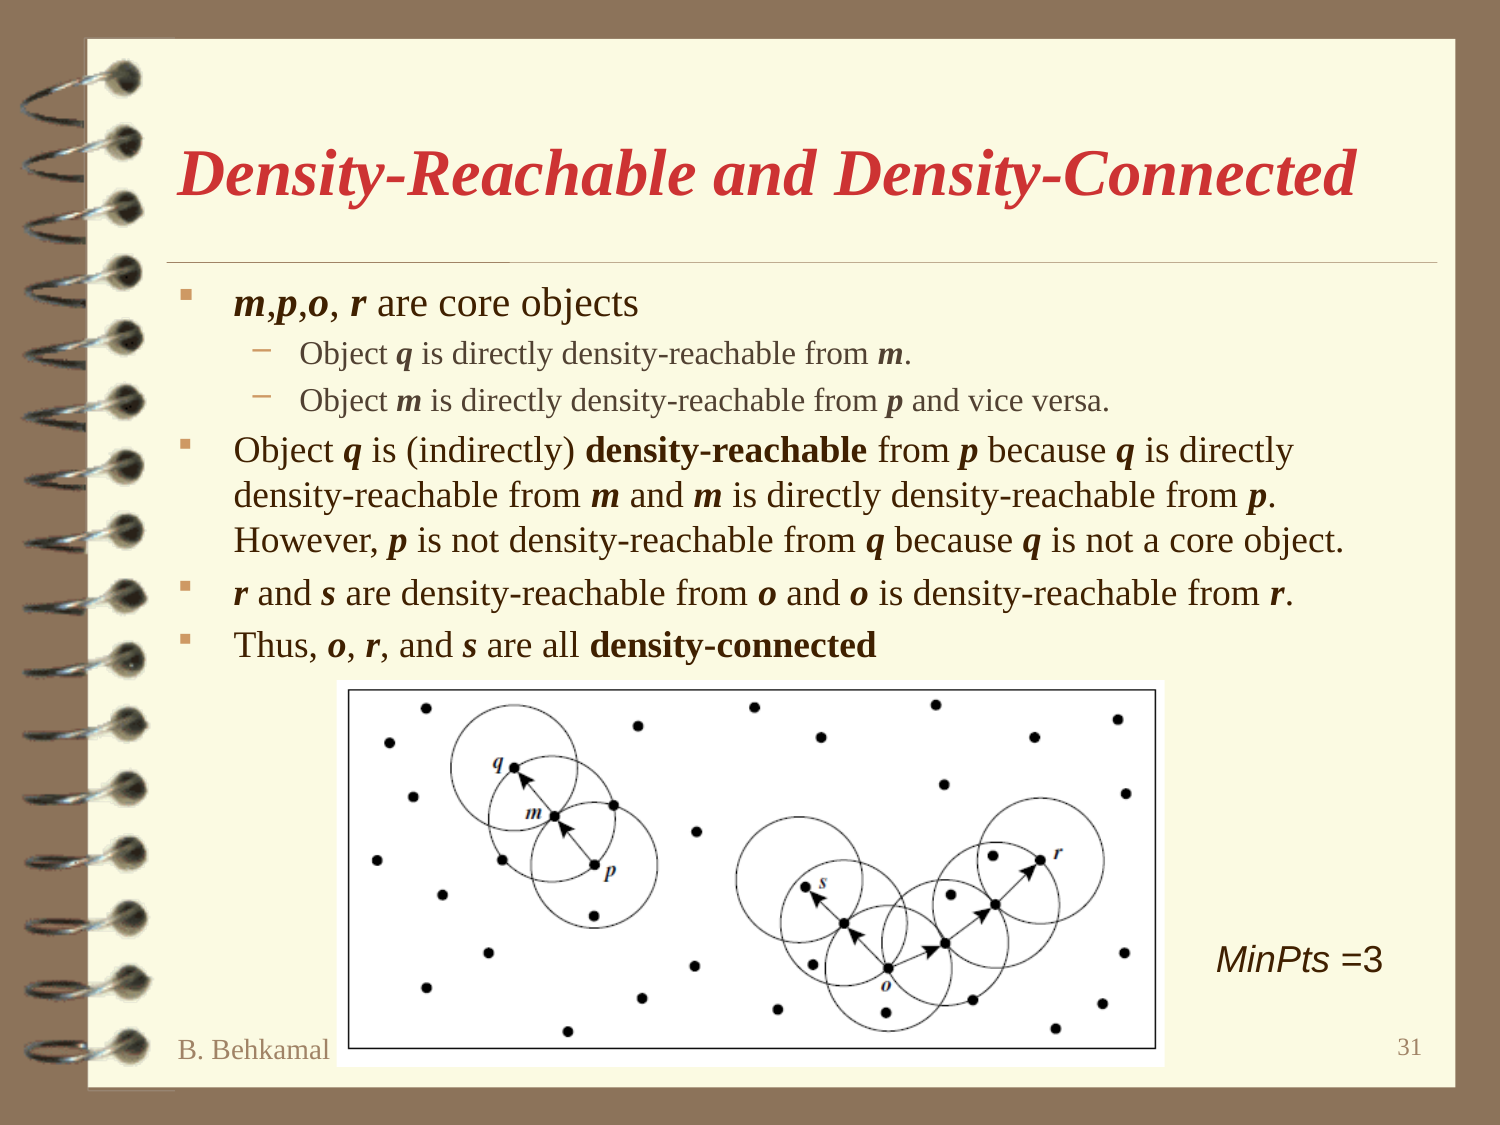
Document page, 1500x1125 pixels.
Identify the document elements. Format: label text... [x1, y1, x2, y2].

text_box MinPts =3 [1201, 927, 1399, 987]
picture [0, 0, 175, 1125]
slide_number 31 [1124, 1022, 1438, 1076]
slide_number B. Behkamal [162, 1022, 476, 1076]
title Density-Reachable and Density-Connected [162, 74, 1438, 263]
list m,p,o, r are core objects Object q is directly density-reachable from m. Object m is directly density-reachable from p and vice versa. Object q is (indirectly) density-reachable from p because q is directly density-reachable from m and m is directly density-reachable from p. However, p is not density-reachable from q because q is not a core object. r and s are density-reachable from o and o is density-reachable from r. Thus, o, r, and s are all density-connected [162, 266, 1435, 870]
picture [336, 680, 1166, 1067]
